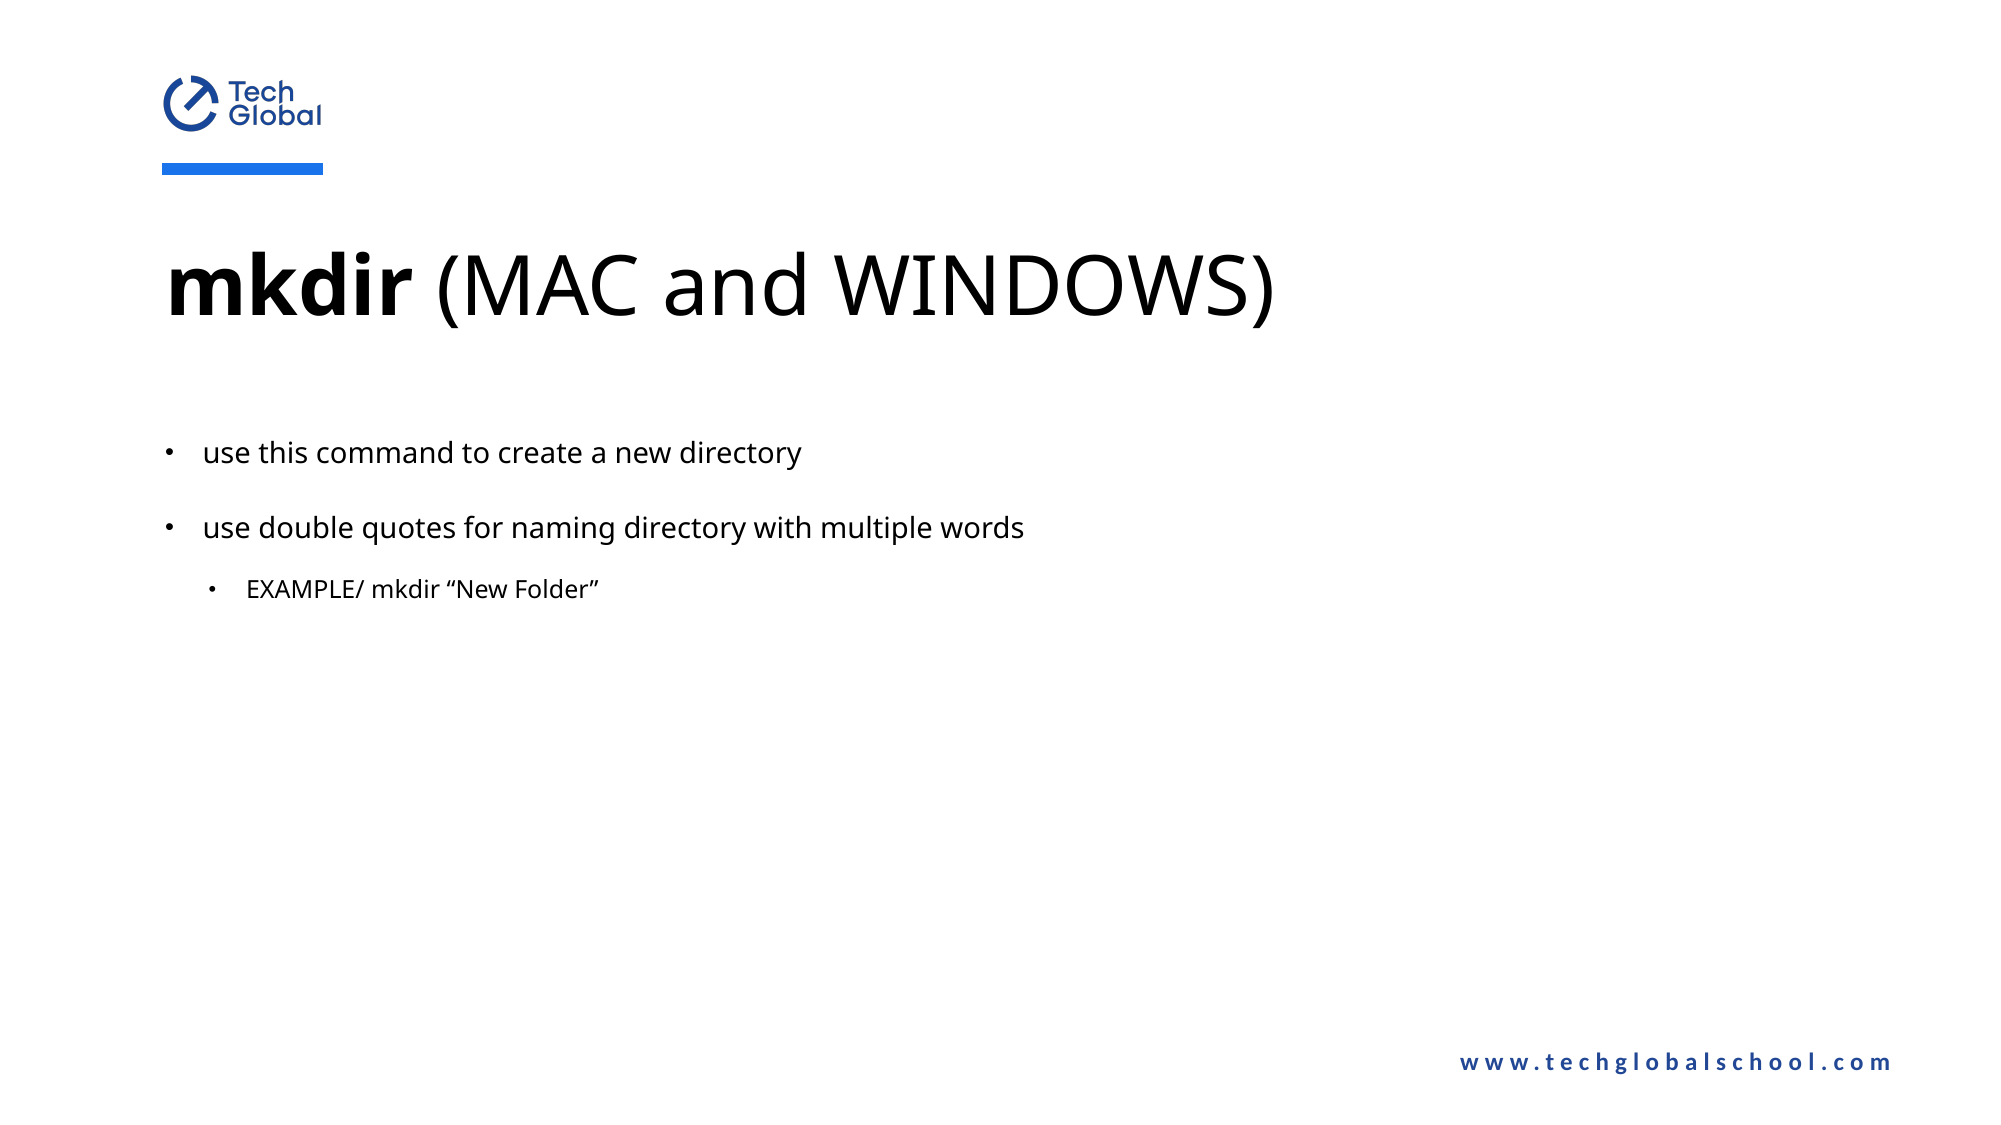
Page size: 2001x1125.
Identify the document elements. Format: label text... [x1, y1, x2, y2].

slide_number www.techglobalschool.com [1444, 1020, 1915, 1101]
list use this command to create a new directory use double quotes for naming directory with multiple words EXAMPLE/ mkdir “New Folder” [150, 419, 1891, 1089]
picture [149, 66, 334, 141]
title mkdir (MAC and WINDOWS) [150, 224, 1891, 419]
